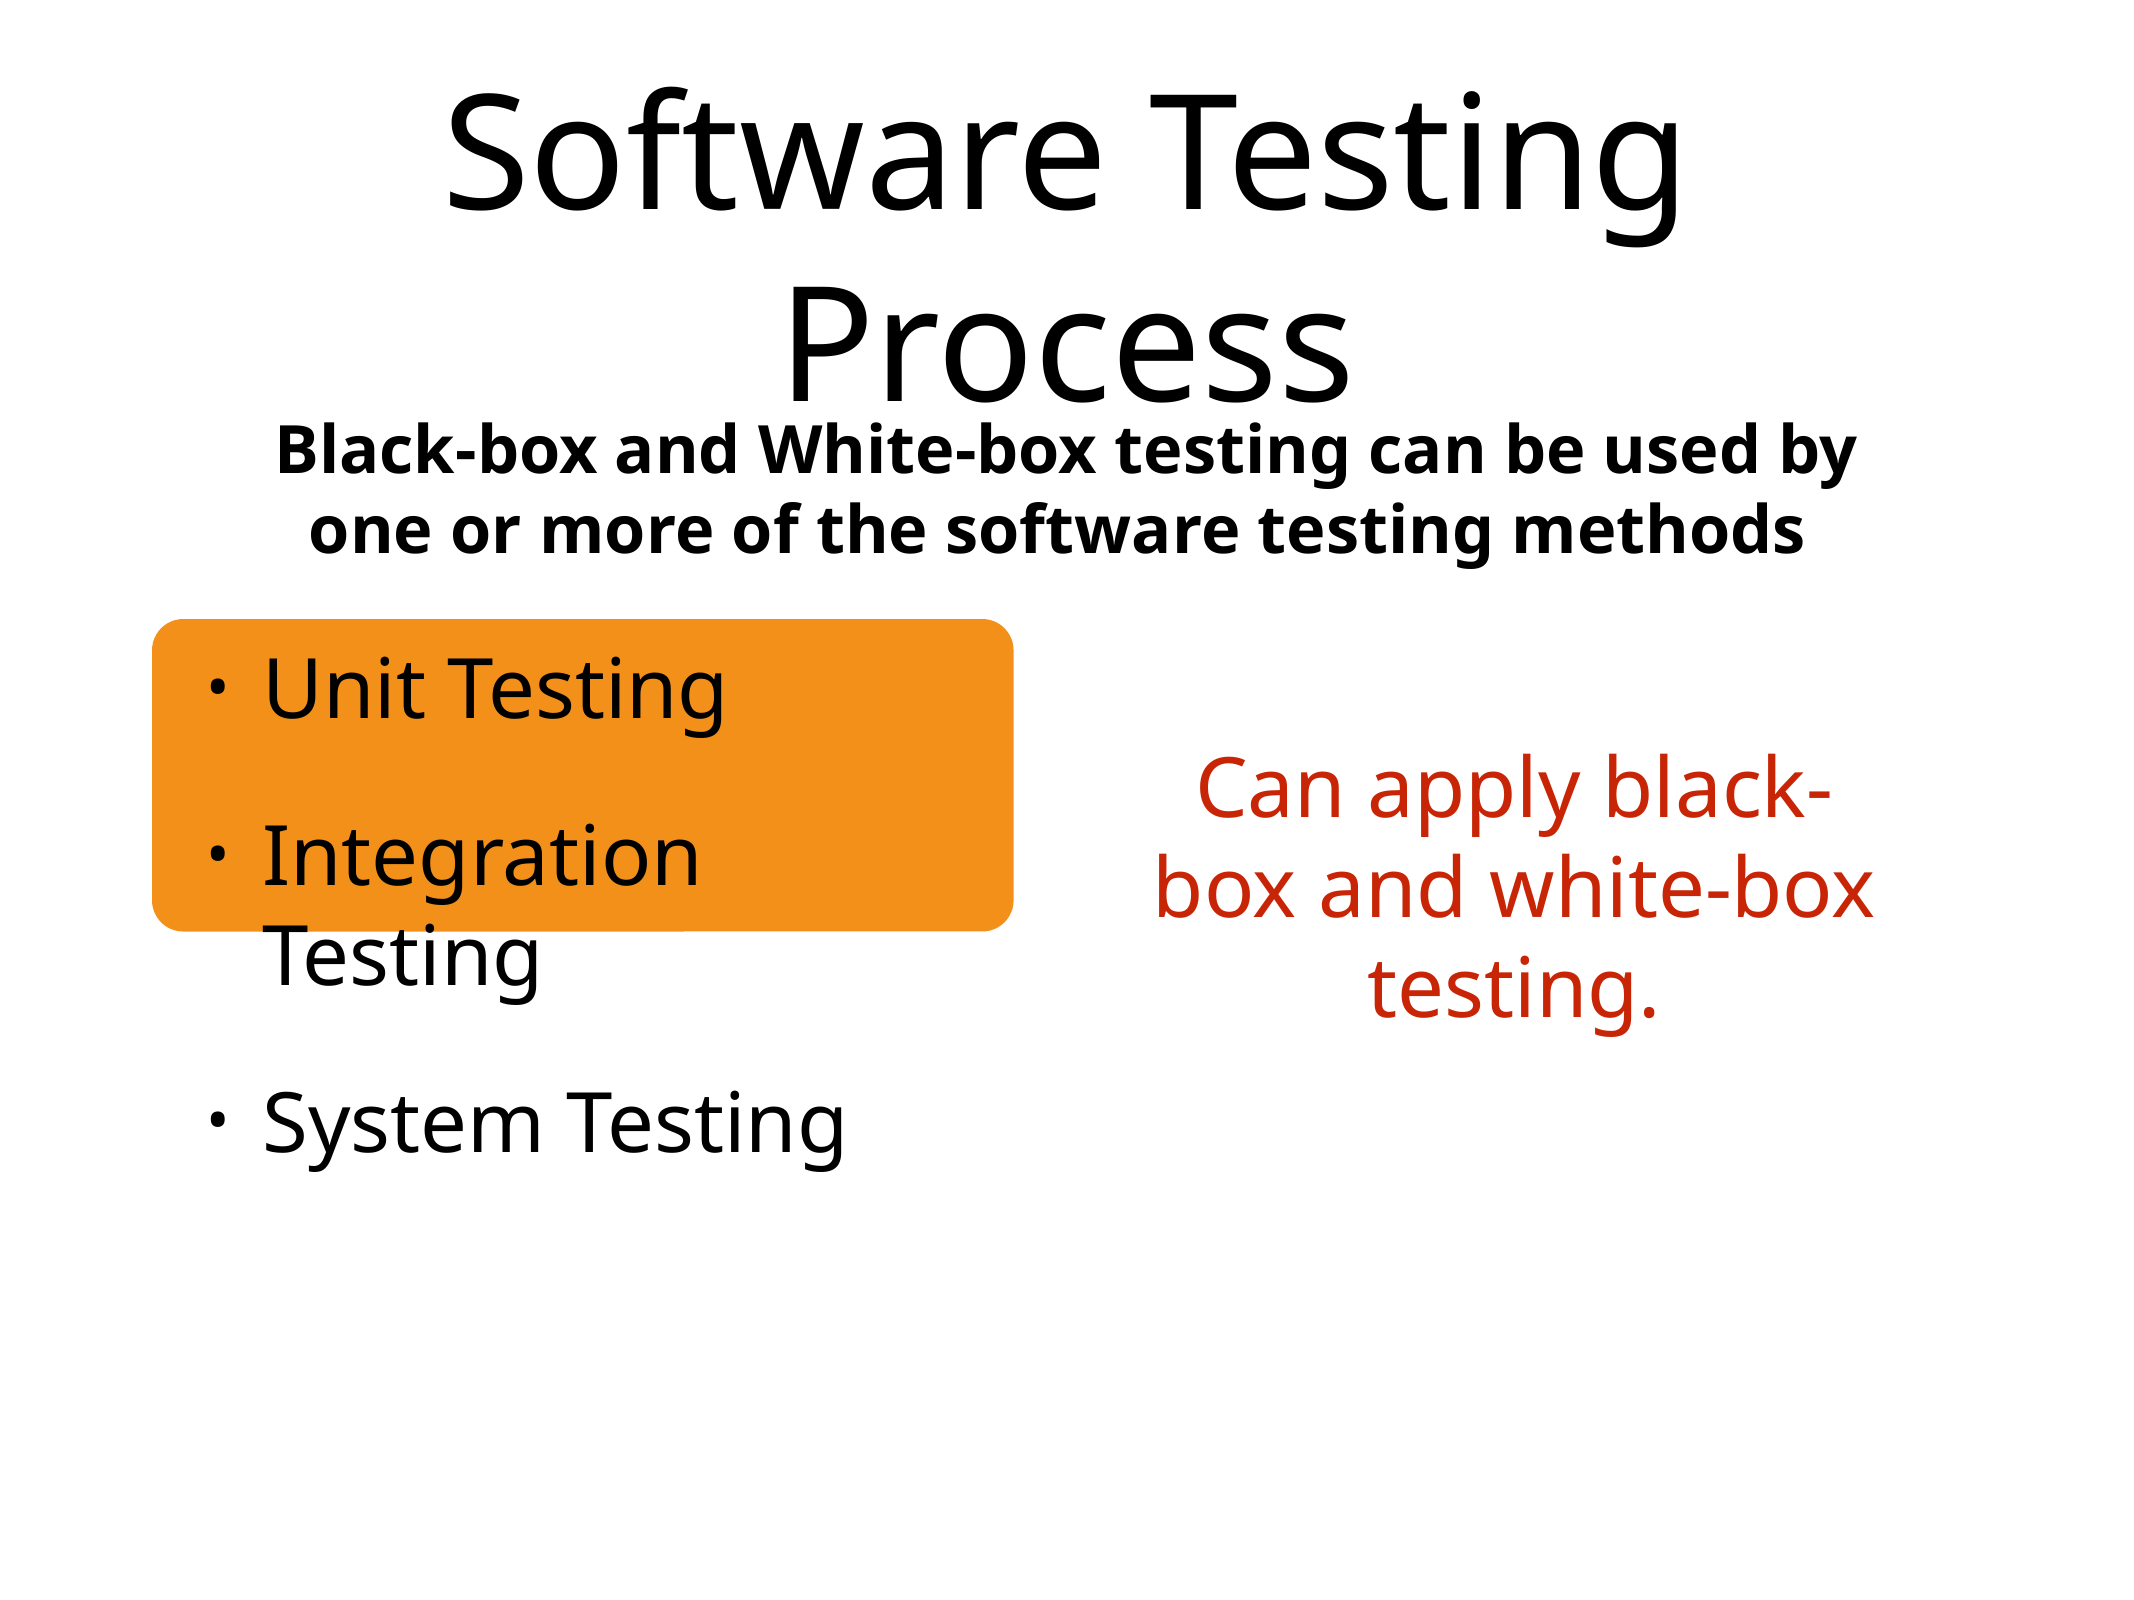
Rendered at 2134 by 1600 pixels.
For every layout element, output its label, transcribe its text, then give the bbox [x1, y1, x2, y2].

text_box Black-box and White-box testing can be used by one or more of the software testing methods [212, 399, 1922, 575]
title Software Testing Process [156, 64, 1978, 419]
text_box [152, 619, 1014, 932]
text_box Can apply black-box and white-box testing. [1127, 647, 1902, 1120]
list Unit Testing Integration Testing System Testing [206, 635, 982, 1108]
